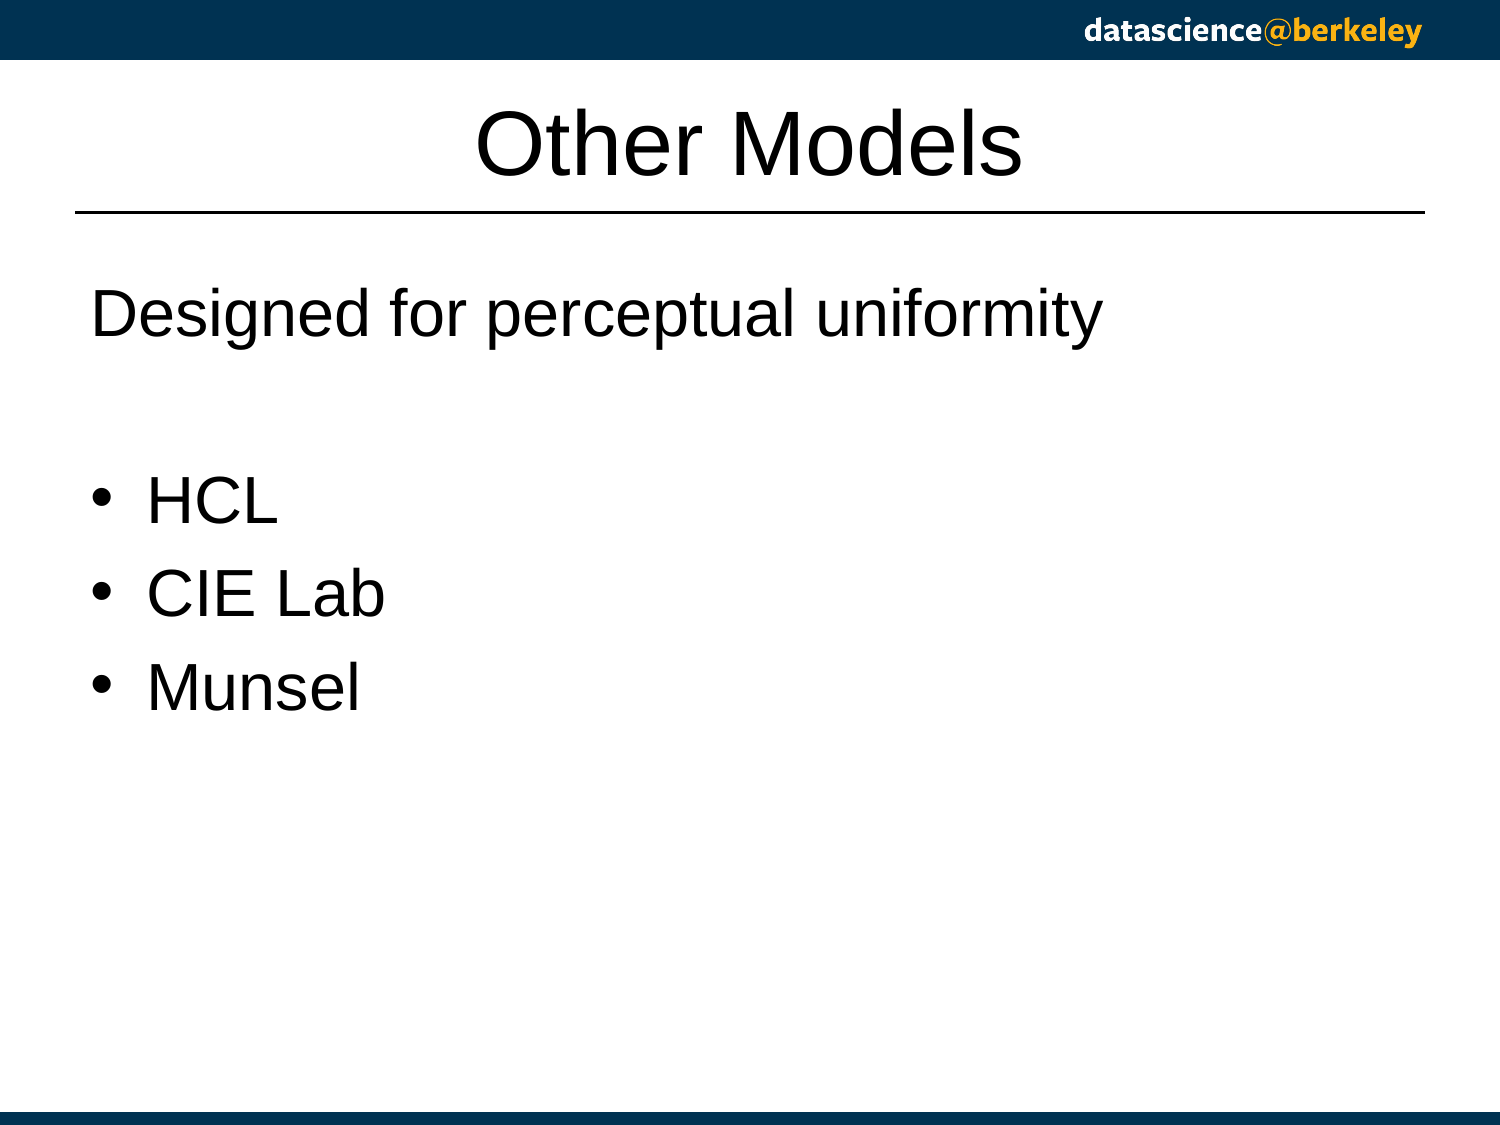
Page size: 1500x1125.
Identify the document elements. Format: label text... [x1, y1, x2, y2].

list Designed for perceptual uniformity HCL CIE Lab Munsel [75, 262, 1425, 1005]
picture [1079, 10, 1431, 52]
title Other Models [75, 45, 1425, 233]
